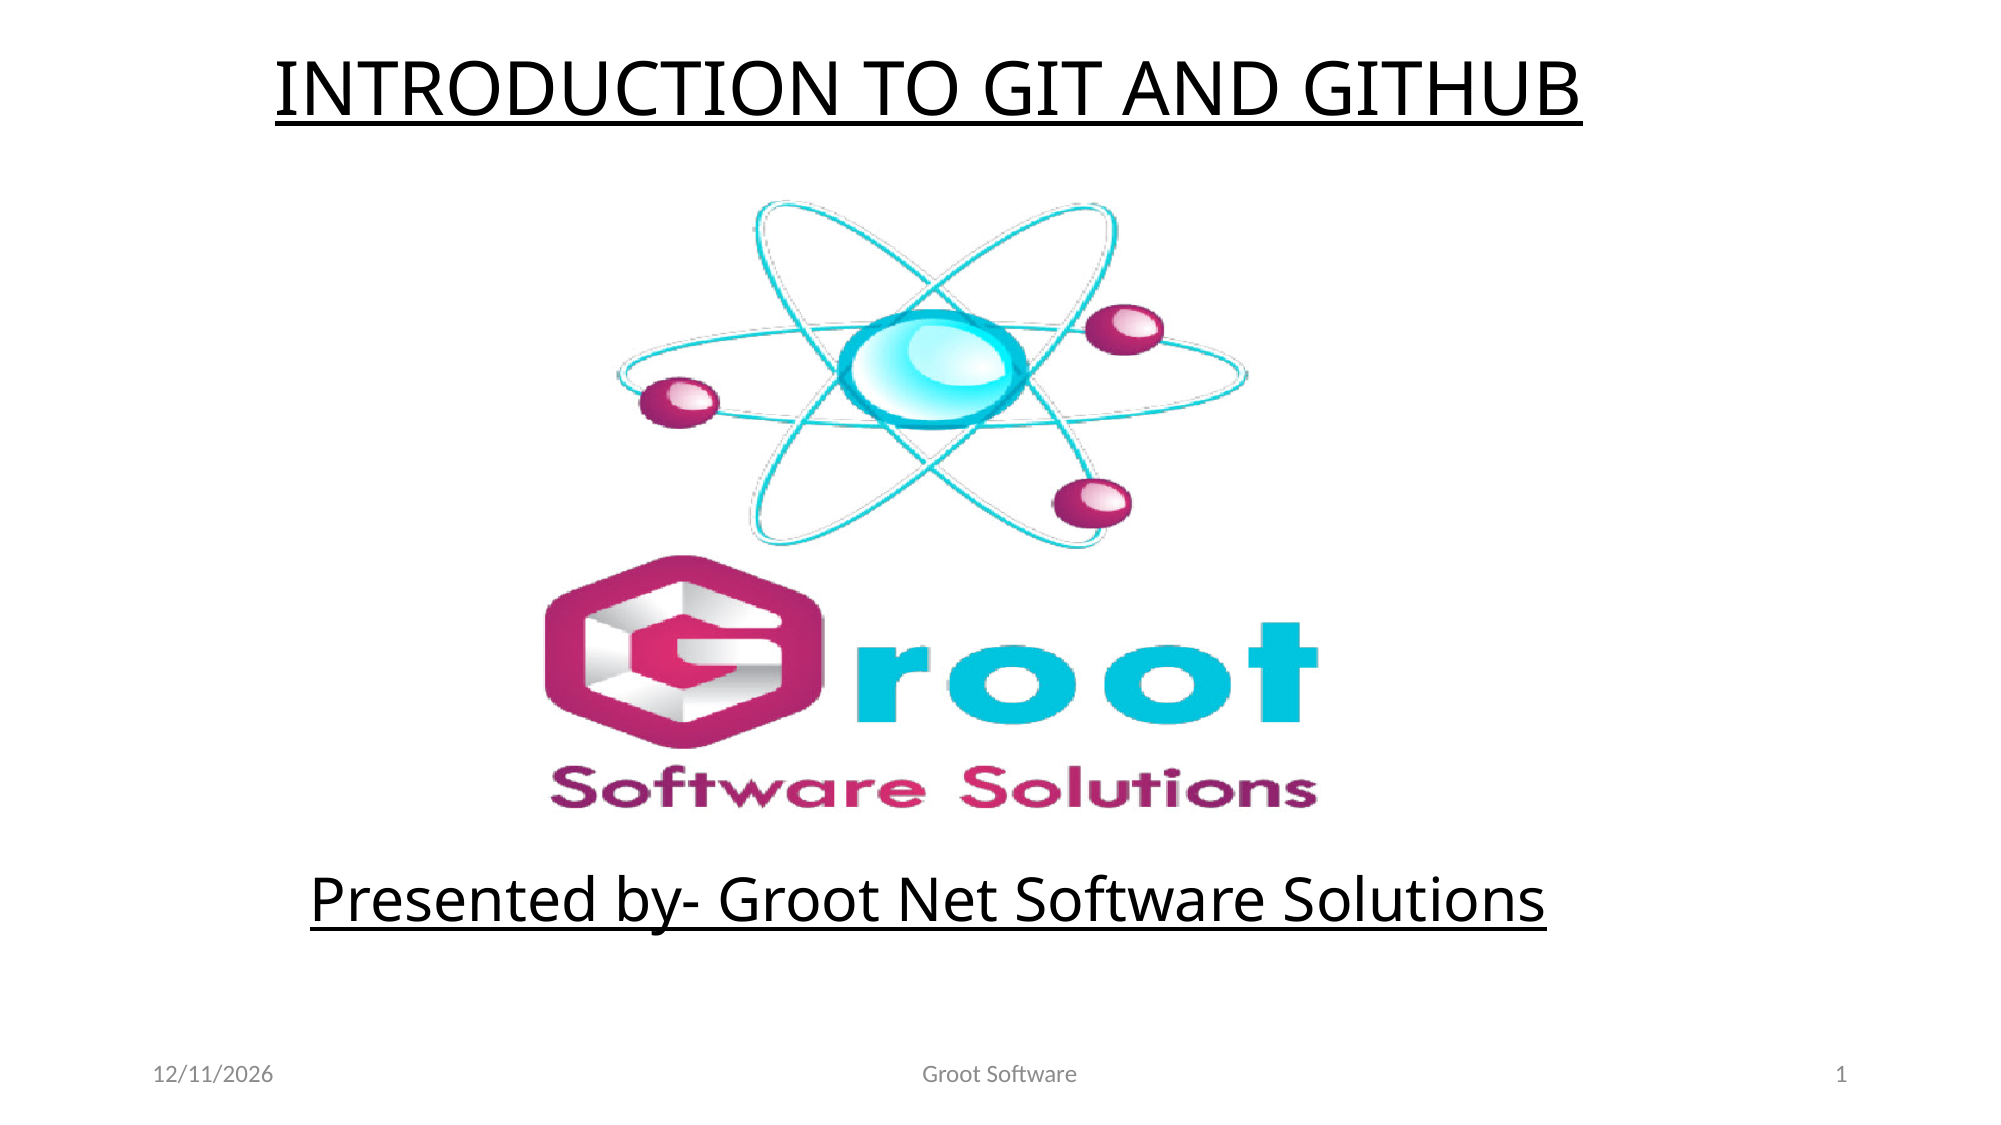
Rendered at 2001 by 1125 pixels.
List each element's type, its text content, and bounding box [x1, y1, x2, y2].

text_box Presented by- Groot Net Software Solutions [242, 886, 1615, 965]
footer Groot Software [662, 1042, 1338, 1103]
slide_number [137, 1042, 588, 1103]
slide_number 1 [1412, 1042, 1863, 1103]
text_box INTRODUCTION TO GIT AND GITHUB [242, 29, 1615, 153]
picture [111, 167, 1851, 886]
